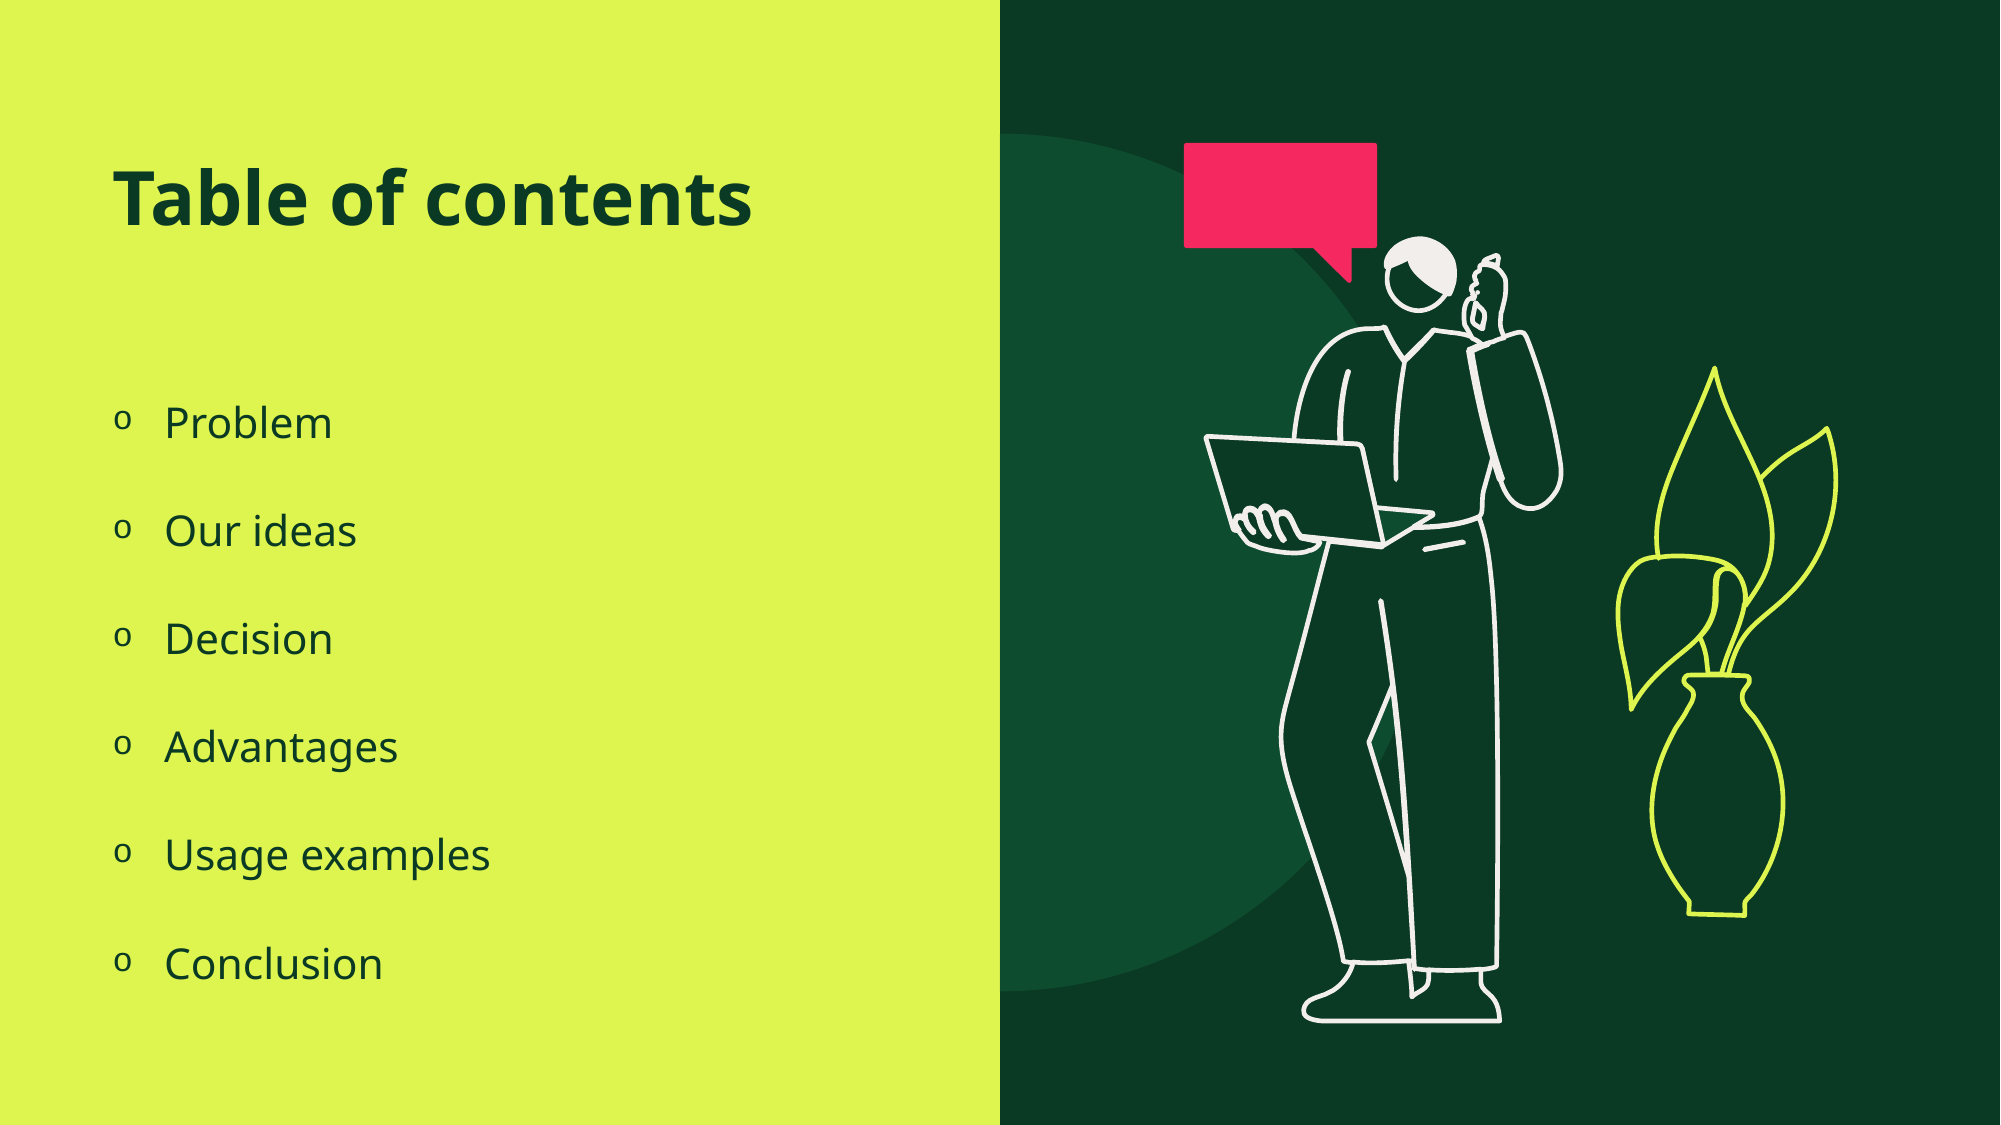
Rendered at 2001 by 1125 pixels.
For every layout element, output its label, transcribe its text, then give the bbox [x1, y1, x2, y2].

title Table of contents [112, 33, 900, 368]
list Problem Our ideas Decision Advantages Usage examples Conclusion [112, 370, 900, 992]
